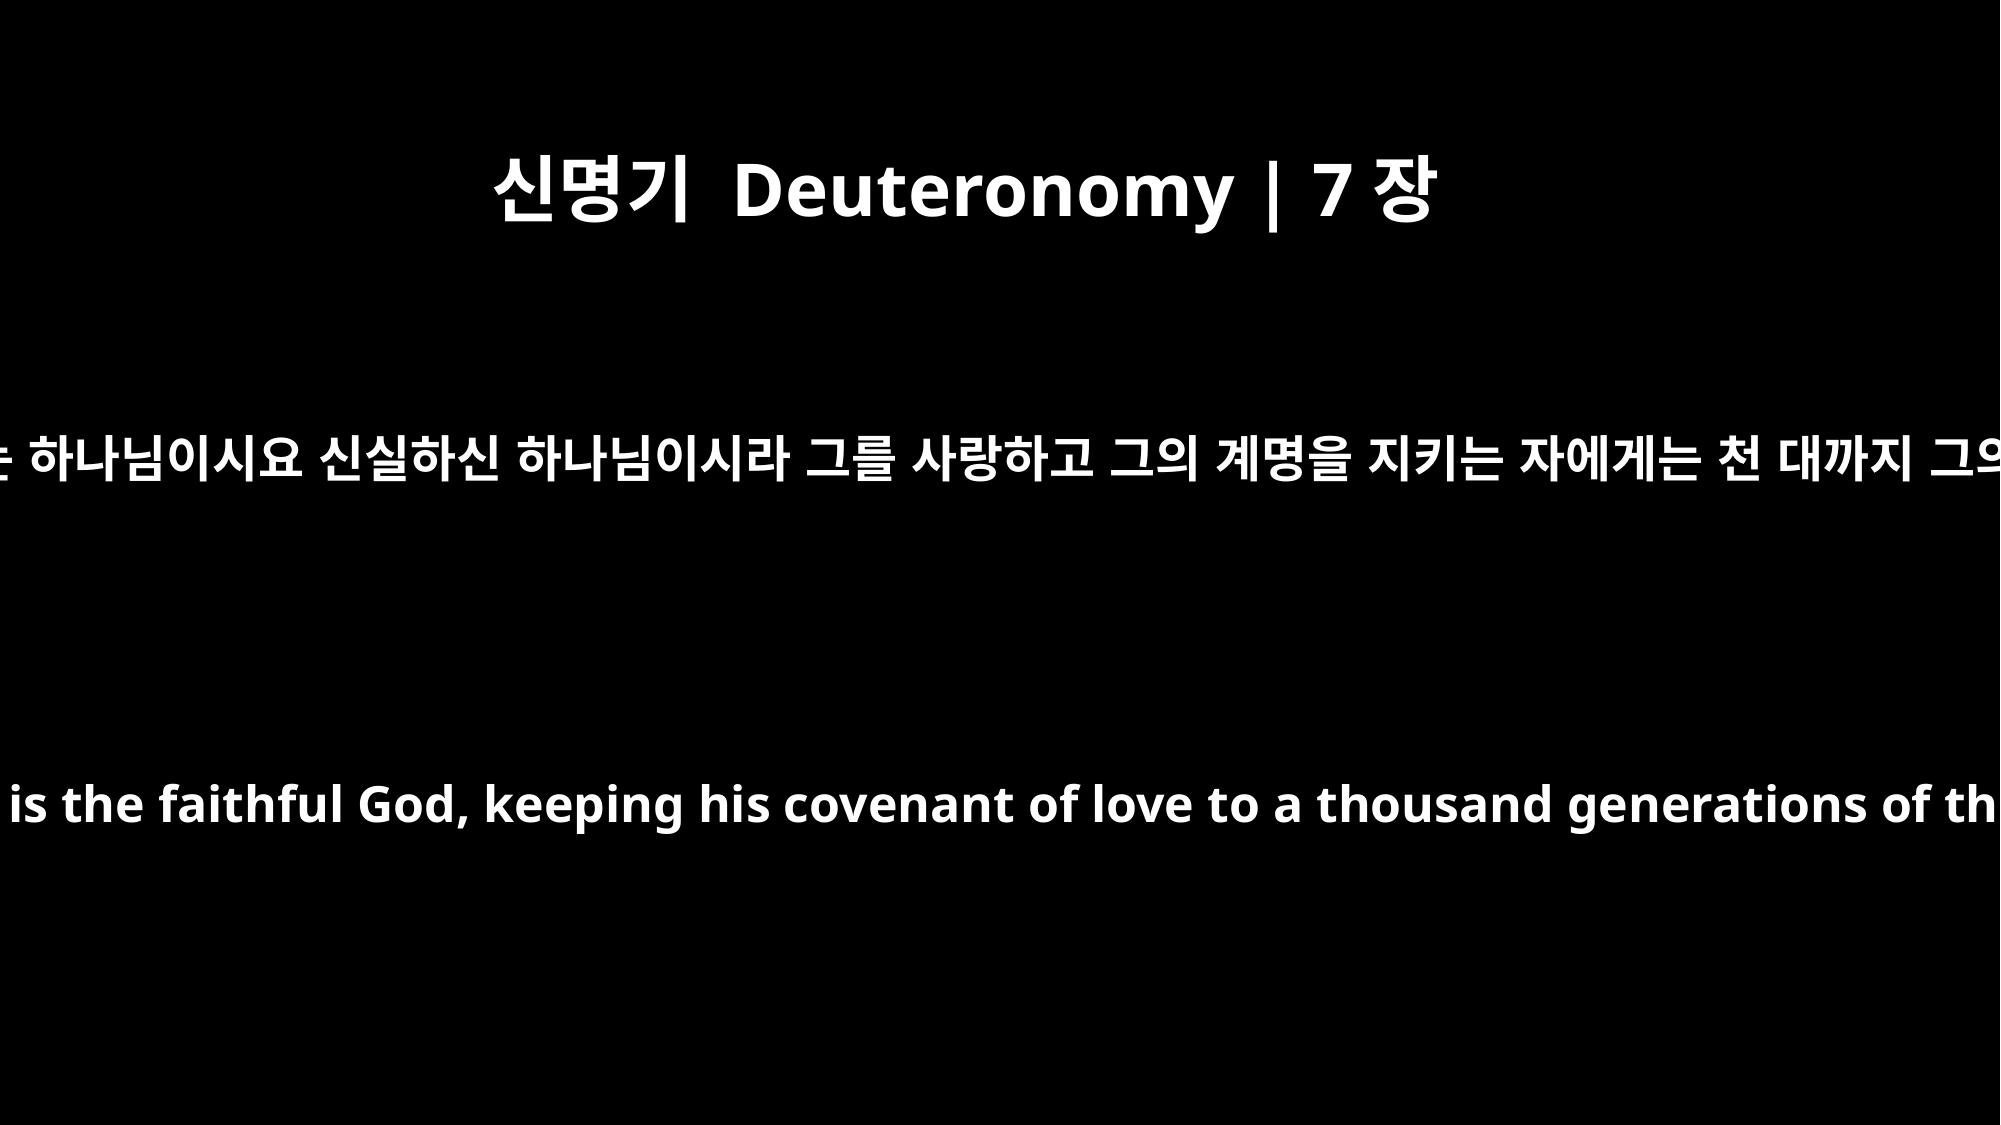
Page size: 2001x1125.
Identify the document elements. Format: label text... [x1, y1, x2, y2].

text_box Know therefore that the LORD your God is God; he is the faithful God, keeping his covenant of love to a thousand generations of those who love him and keep his commands. [0, 764, 2000, 840]
text_box 신명기 Deuteronomy | 7장 [476, 136, 1455, 239]
text_box 9 그런즉 너는 알라 오직 네 하나님 여호와는 하나님이시요 신실하신 하나님이시라 그를 사랑하고 그의 계명을 지키는 자에게는 천 대까지 그의 언약을 이행하시며 인애를 베푸시되 [0, 359, 2000, 495]
